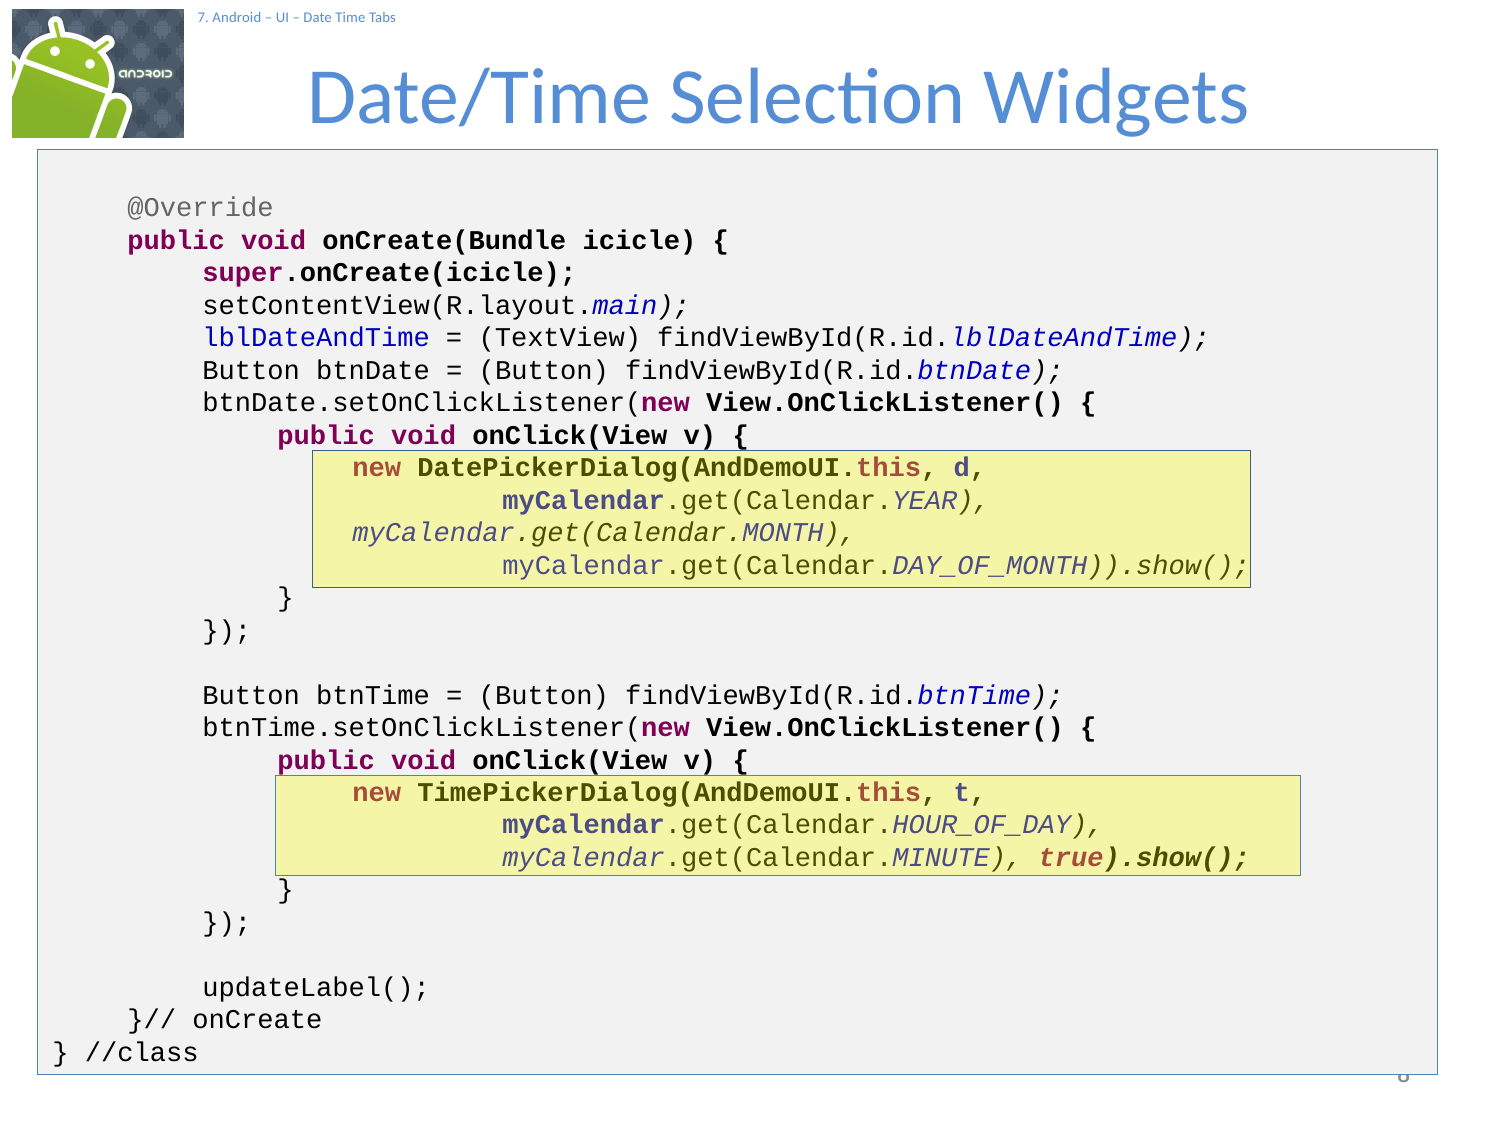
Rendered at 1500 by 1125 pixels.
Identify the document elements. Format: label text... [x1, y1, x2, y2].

text_box [273, 773, 1302, 877]
text_box @Override public void onCreate(Bundle icicle) { super.onCreate(icicle); setContentView(R.layout.main); lblDateAndTime = (TextView) findViewById(R.id.lblDateAndTime); Button btnDate = (Button) findViewById(R.id.btnDate); btnDate.setOnClickListener(new View.OnClickListener() { public void onClick(View v) { new DatePickerDialog(AndDemoUI.this, d, myCalendar.get(Calendar.YEAR), myCalendar.get(Calendar.MONTH), myCalendar.get(Calendar.DAY_OF_MONTH)).show(); } }); Button btnTime = (Button) findViewById(R.id.btnTime); btnTime.setOnClickListener(new View.OnClickListener() { public void onClick(View v) { new TimePickerDialog(AndDemoUI.this, t, myCalendar.get(Calendar.HOUR_OF_DAY), myCalendar.get(Calendar.MINUTE), true).show(); } }); updateLabel(); }// onCreate } //class [37, 149, 1438, 1075]
text_box [310, 448, 1252, 589]
text_box 8 [1074, 1075, 1425, 1103]
picture [12, 9, 184, 138]
text_box 7. Android – UI – Date Time Tabs Date/Time Selection Widgets [49, 7, 1400, 149]
